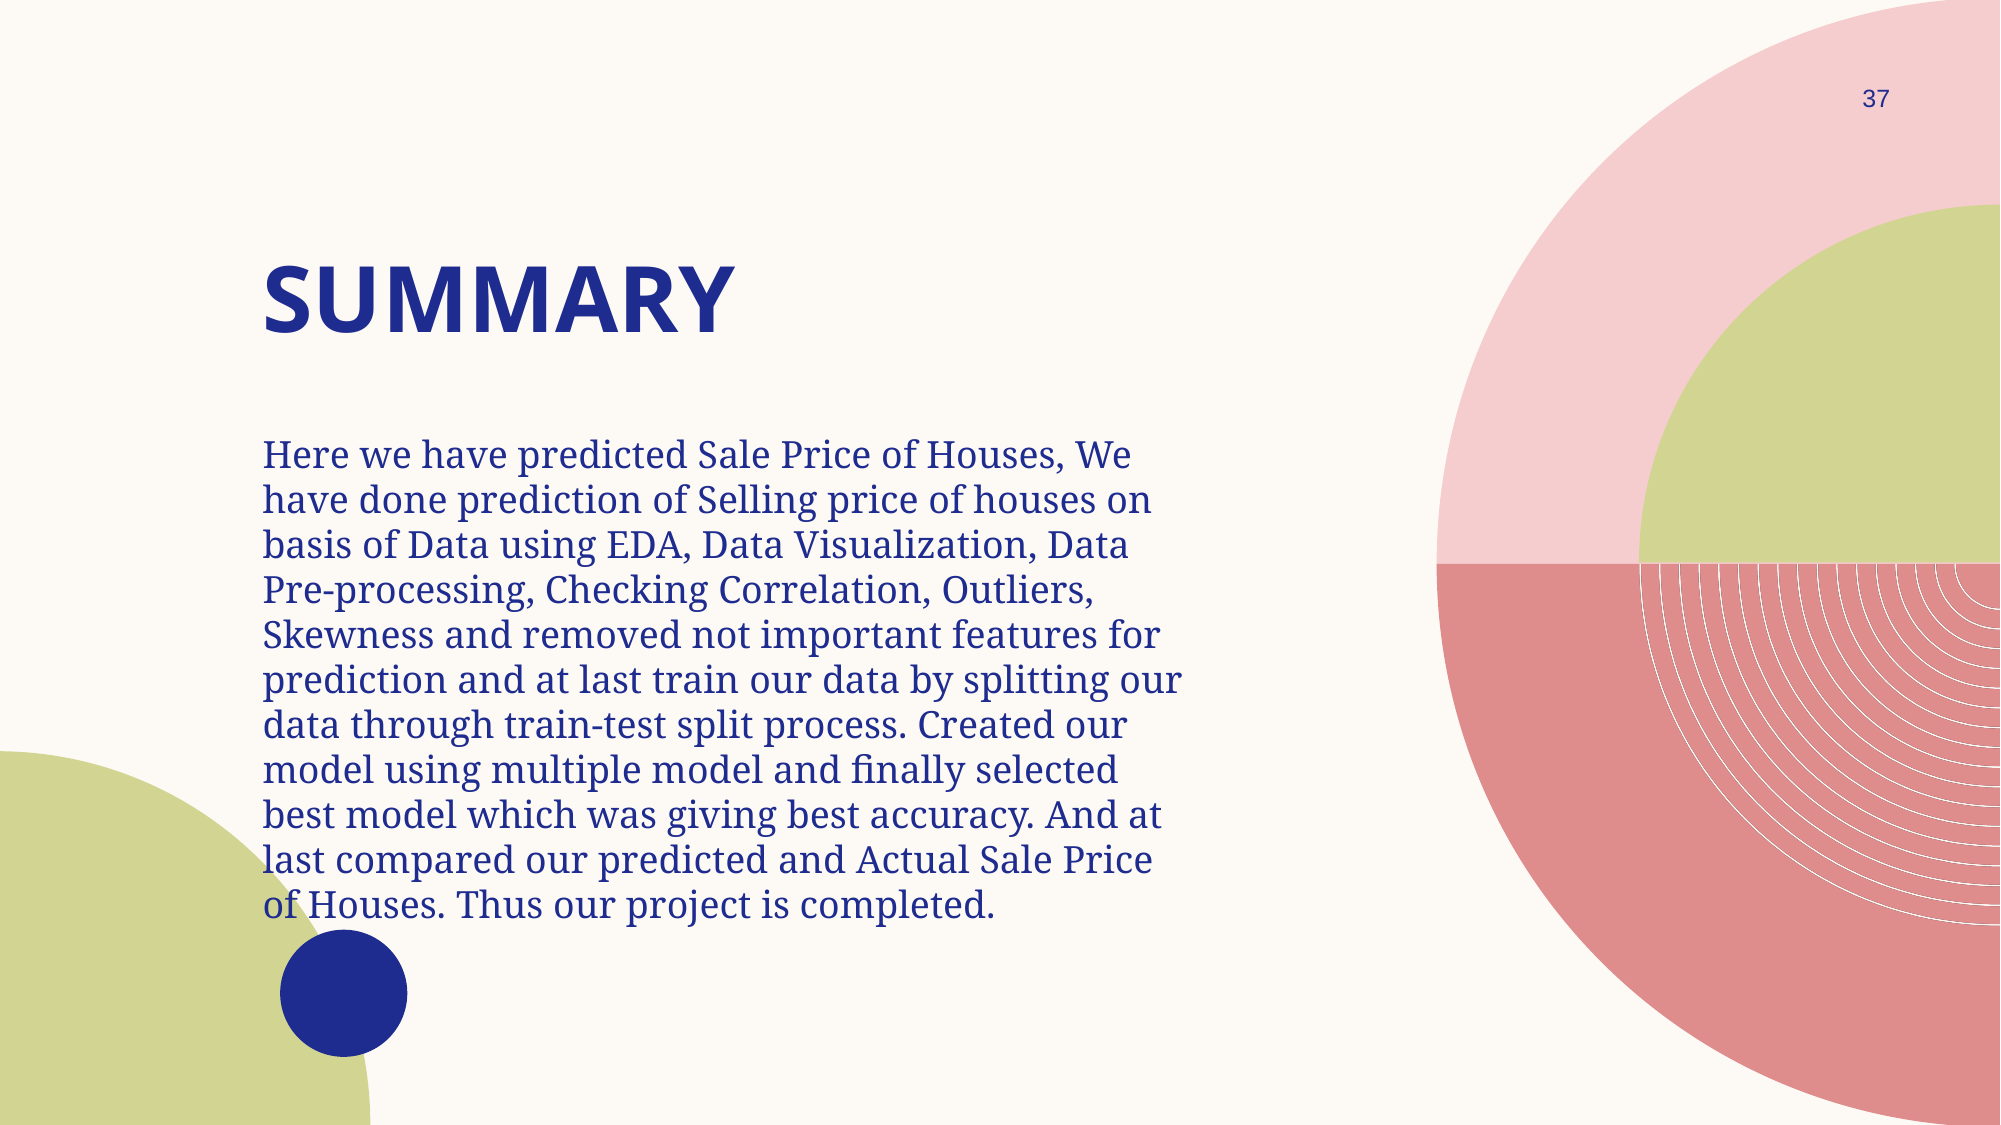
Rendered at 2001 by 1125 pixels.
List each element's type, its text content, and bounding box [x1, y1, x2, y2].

picture [1639, 564, 2000, 926]
title SUMMARY [247, 233, 1358, 358]
slide_number 37 [1795, 75, 1958, 120]
list Here we have predicted Sale Price of Houses, We have done prediction of Selling price of houses on basis of Data using EDA, Data Visualization, Data Pre-processing, Checking Correlation, Outliers, Skewness and removed not important features for prediction and at last train our data by splitting our data through train-test split process. Created our model using multiple model and finally selected best model which was giving best accuracy. And at last compared our predicted and Actual Sale Price of Houses. Thus our project is completed. [247, 423, 1212, 1035]
